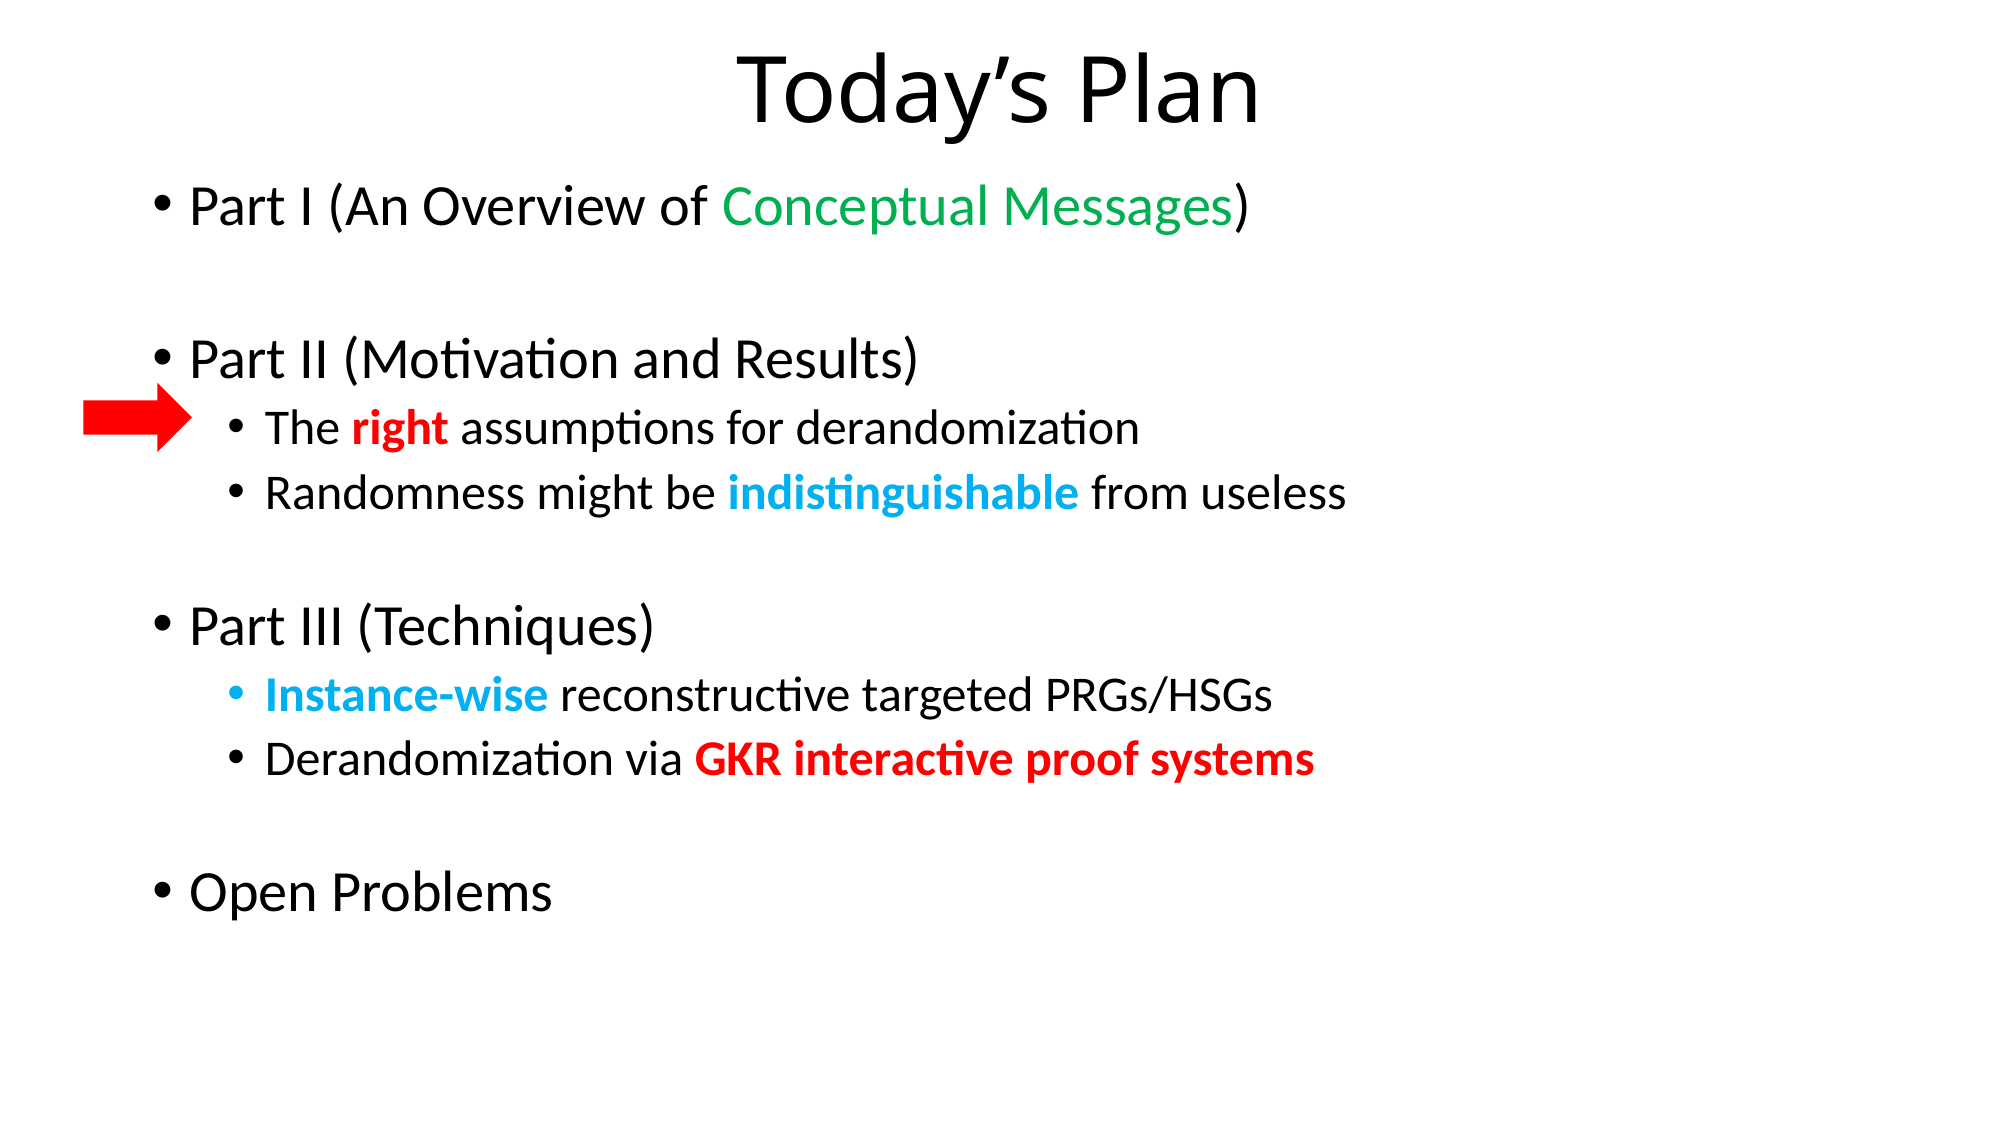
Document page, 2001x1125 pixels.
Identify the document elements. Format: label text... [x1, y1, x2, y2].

text_box [83, 382, 193, 453]
title Today’s Plan [137, 19, 1863, 168]
list Part I (An Overview of Conceptual Messages) Part II (Motivation and Results) The right assumptions for derandomization Randomness might be indistinguishable from useless Part III (Techniques) Instance-wise reconstructive targeted PRGs/HSGs Derandomization via GKR interactive proof systems Open Problems [137, 168, 1863, 1066]
